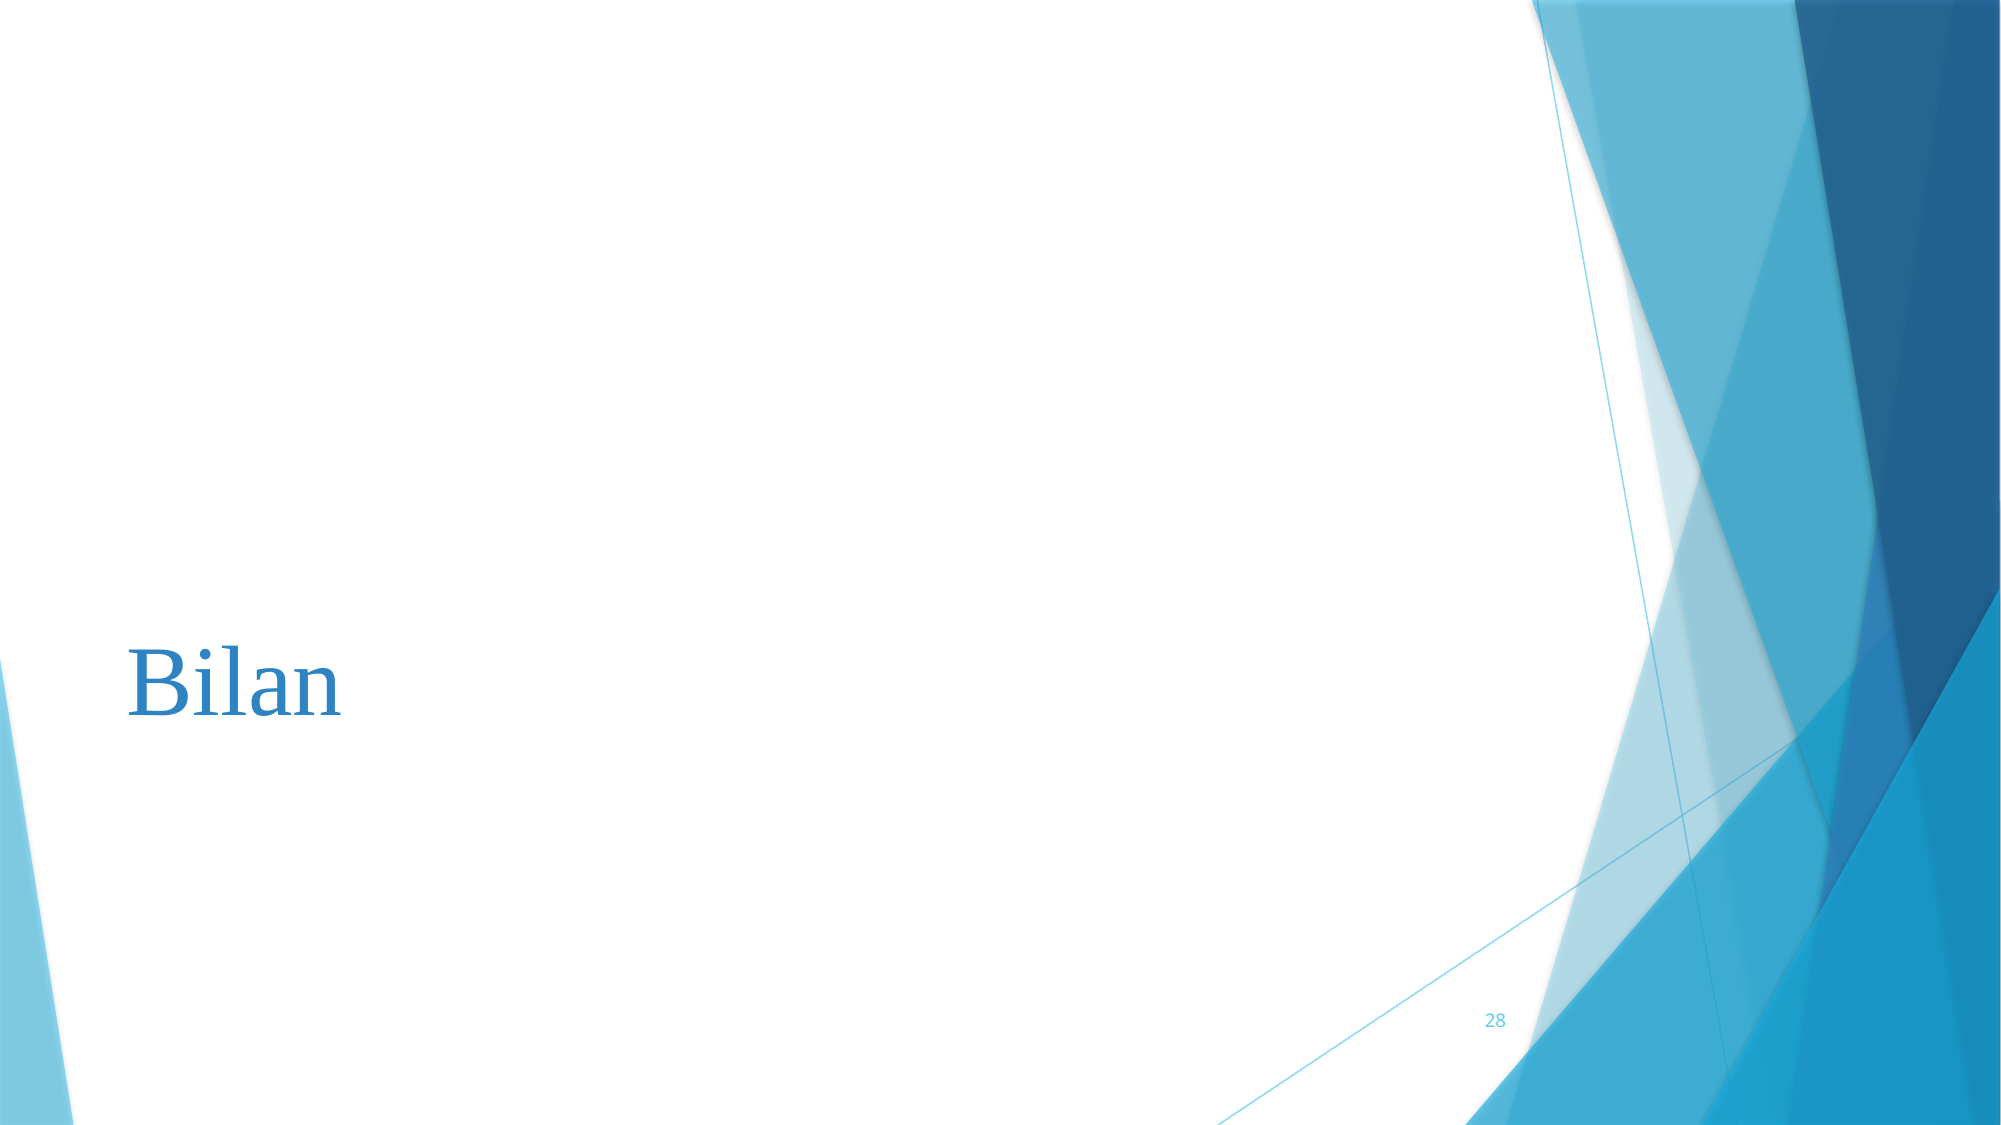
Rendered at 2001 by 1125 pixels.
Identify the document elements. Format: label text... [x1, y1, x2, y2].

title Bilan [111, 443, 1522, 743]
slide_number 28 [1409, 991, 1522, 1051]
